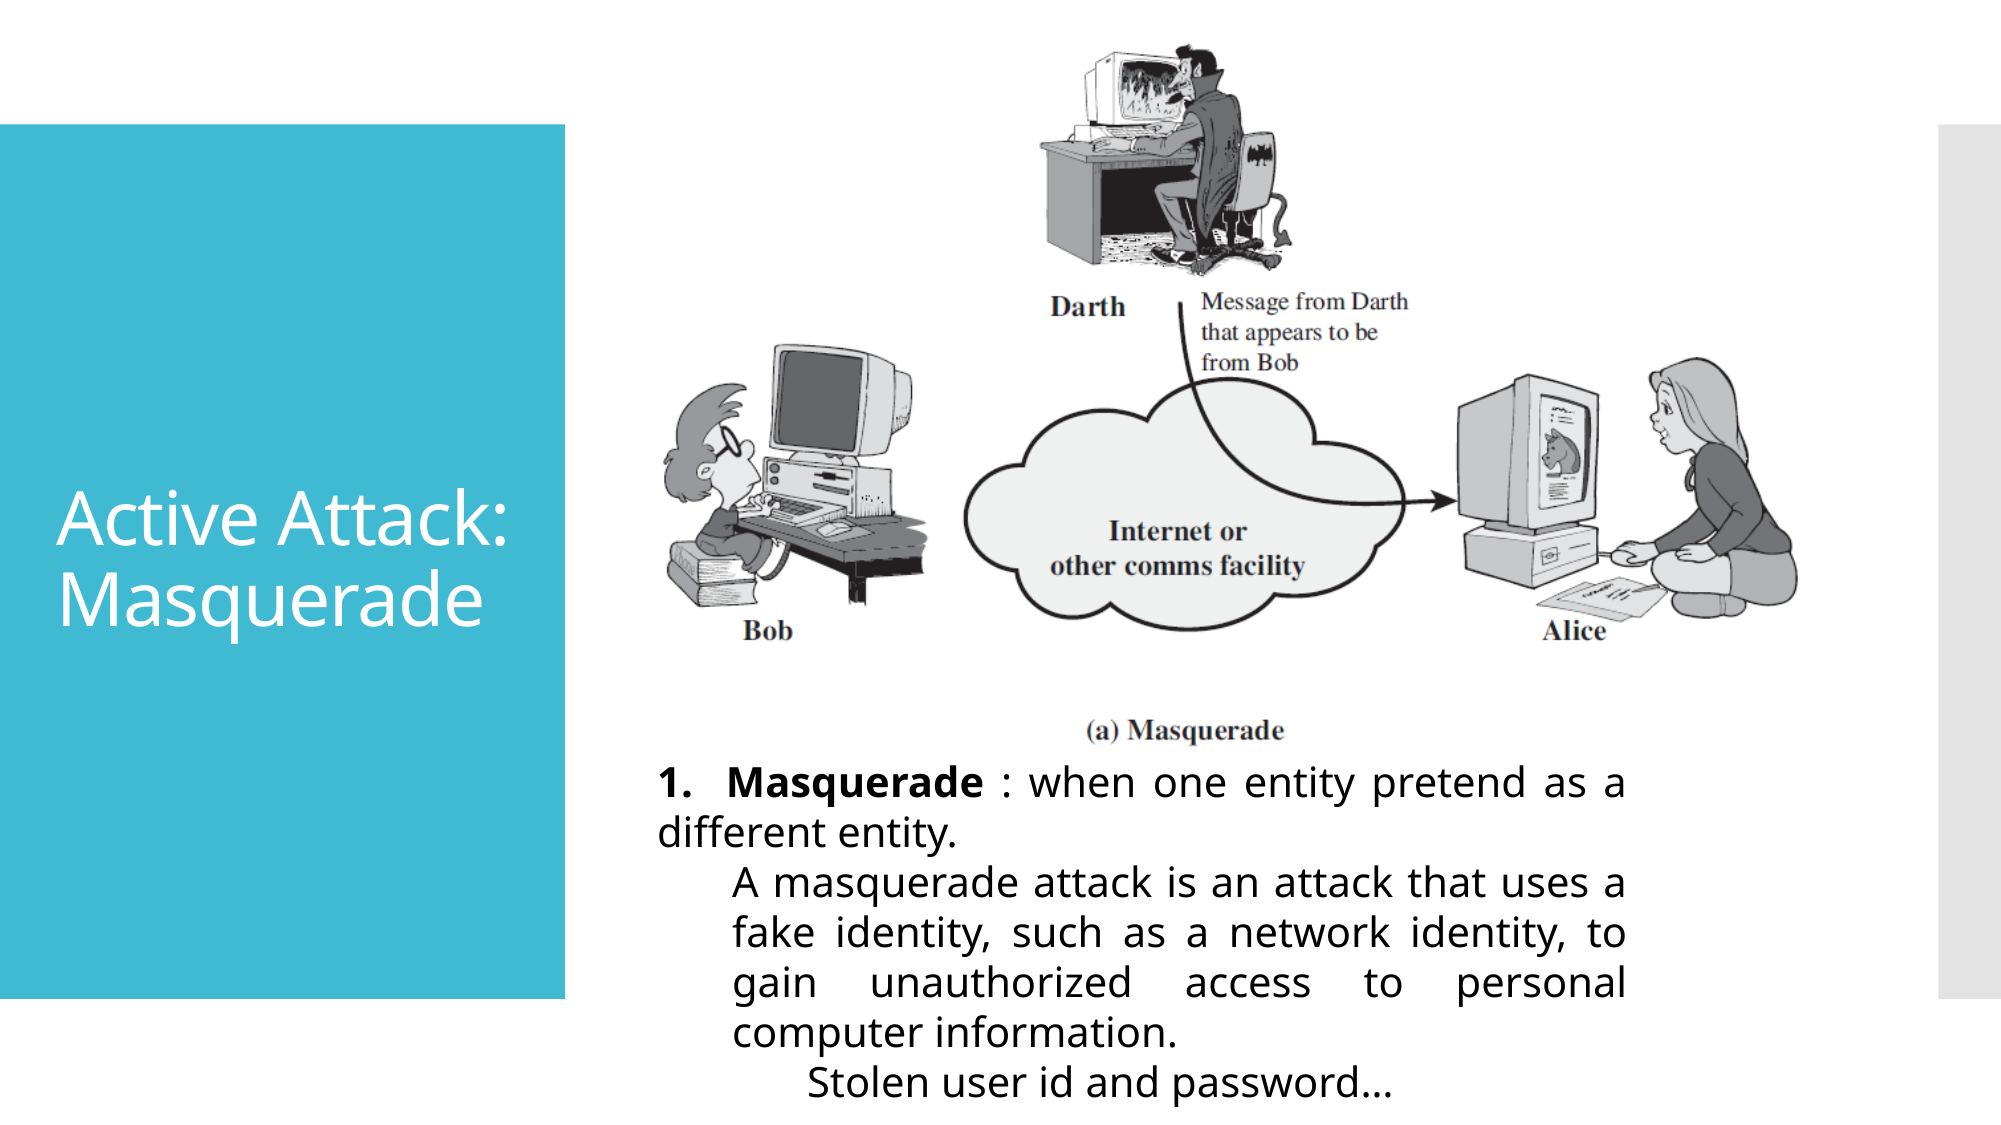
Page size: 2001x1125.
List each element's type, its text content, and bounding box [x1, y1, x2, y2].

title Active Attack: Masquerade [41, 184, 525, 940]
text_box 1. Masquerade : when one entity pretend as a different entity. A masquerade attack is an attack that uses a fake identity, such as a network identity, to gain unauthorized access to personal computer information. Stolen user id and password… [642, 761, 1643, 1114]
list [634, 28, 1835, 761]
